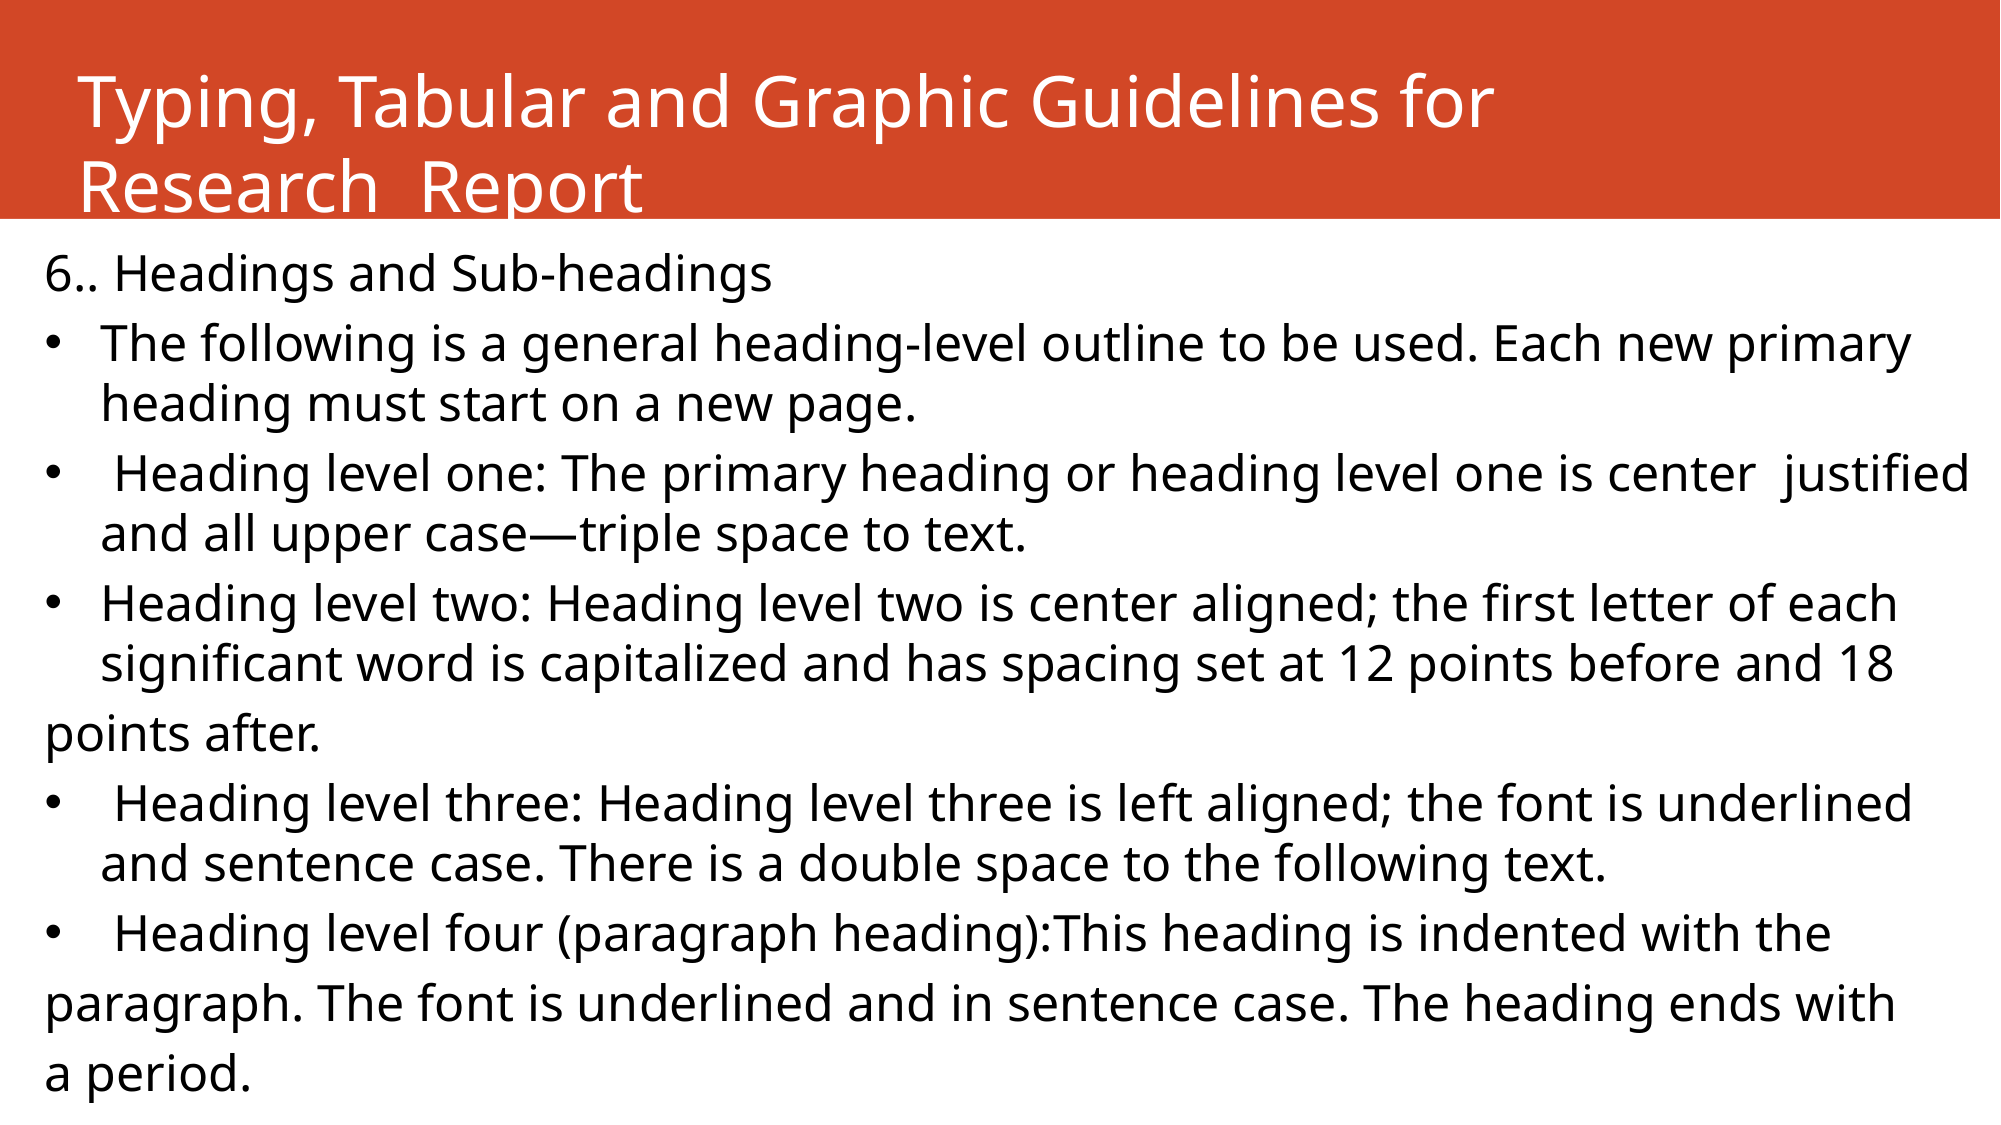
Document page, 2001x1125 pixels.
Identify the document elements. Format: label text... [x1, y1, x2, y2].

title Typing, Tabular and Graphic Guidelines for Research Report [62, 47, 1706, 234]
text_box 6.. Headings and Sub-headings The following is a general heading-level outline to be used. Each new primary heading must start on a new page. Heading level one: The primary heading or heading level one is center justified and all upper case—triple space to text. Heading level two: Heading level two is center aligned; the first letter of each significant word is capitalized and has spacing set at 12 points before and 18 points after. Heading level three: Heading level three is left aligned; the font is underlined and sentence case. There is a double space to the following text. Heading level four (paragraph heading):This heading is indented with the paragraph. The font is underlined and in sentence case. The heading ends with a period. [0, 234, 2000, 931]
